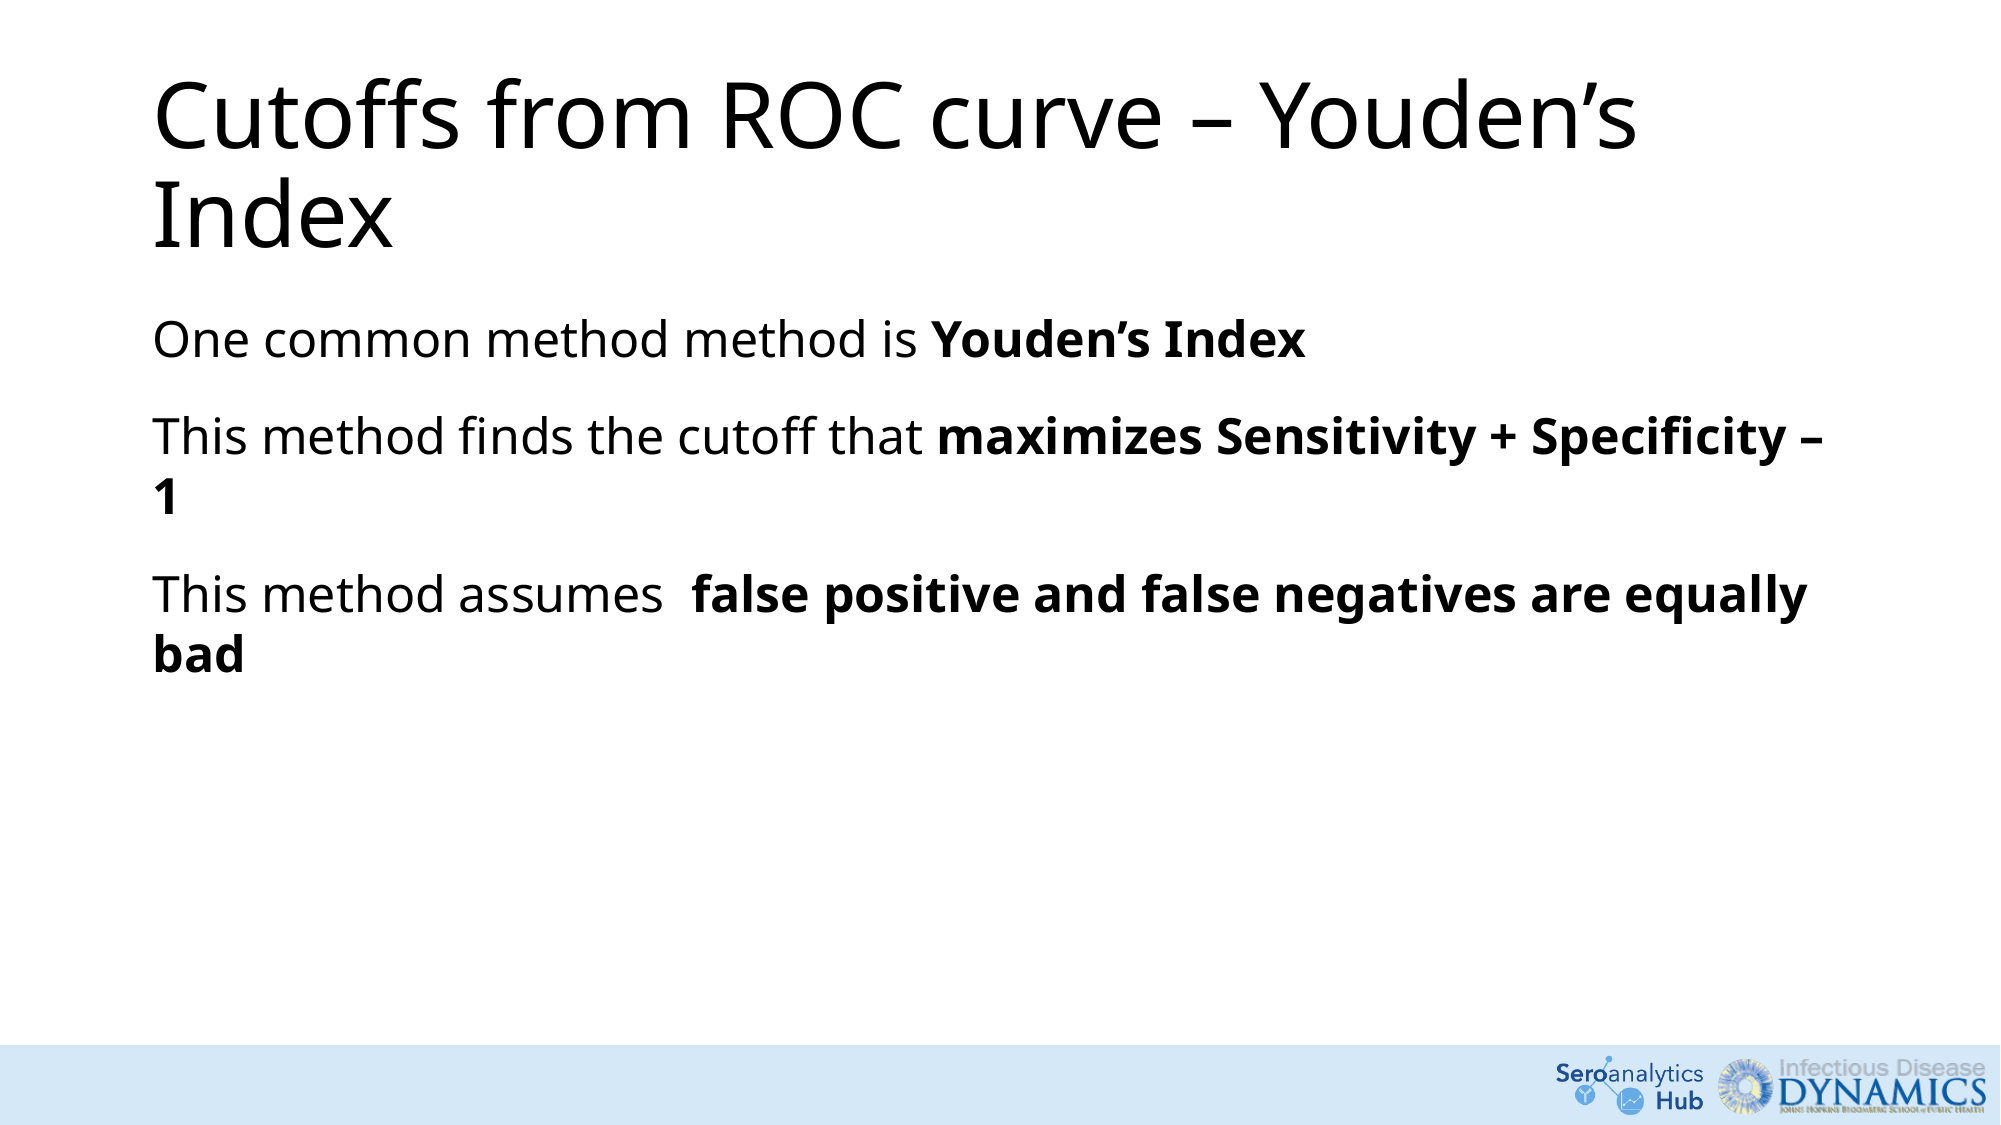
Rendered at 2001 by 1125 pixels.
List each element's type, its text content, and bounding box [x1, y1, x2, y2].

title Cutoffs from ROC curve – Youden’s Index [137, 59, 1863, 278]
list One common method method is Youden’s Index This method finds the cutoff that maximizes Sensitivity + Specificity – 1 This method assumes false positive and false negatives are equally bad [137, 299, 1863, 1014]
picture [1719, 1059, 1986, 1115]
